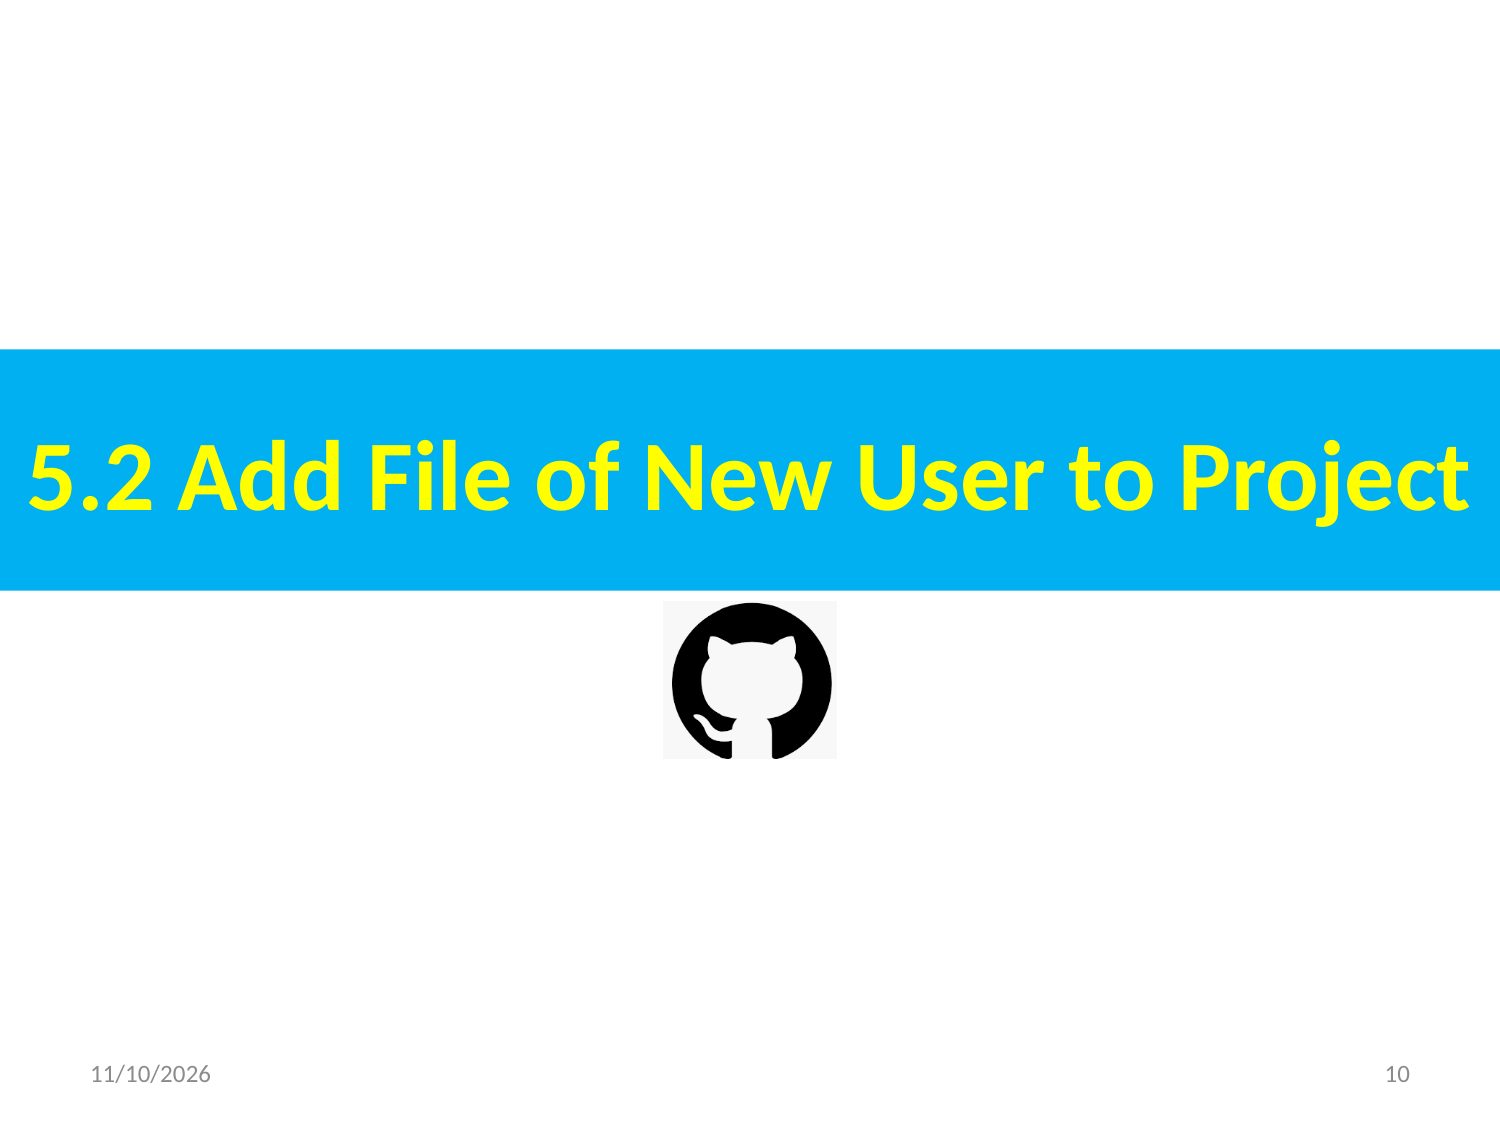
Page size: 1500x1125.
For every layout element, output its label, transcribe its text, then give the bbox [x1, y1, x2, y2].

picture [662, 601, 838, 760]
title 5.2 Add File of New User to Project [0, 349, 1500, 591]
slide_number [75, 1042, 425, 1103]
slide_number 10 [1074, 1042, 1425, 1103]
